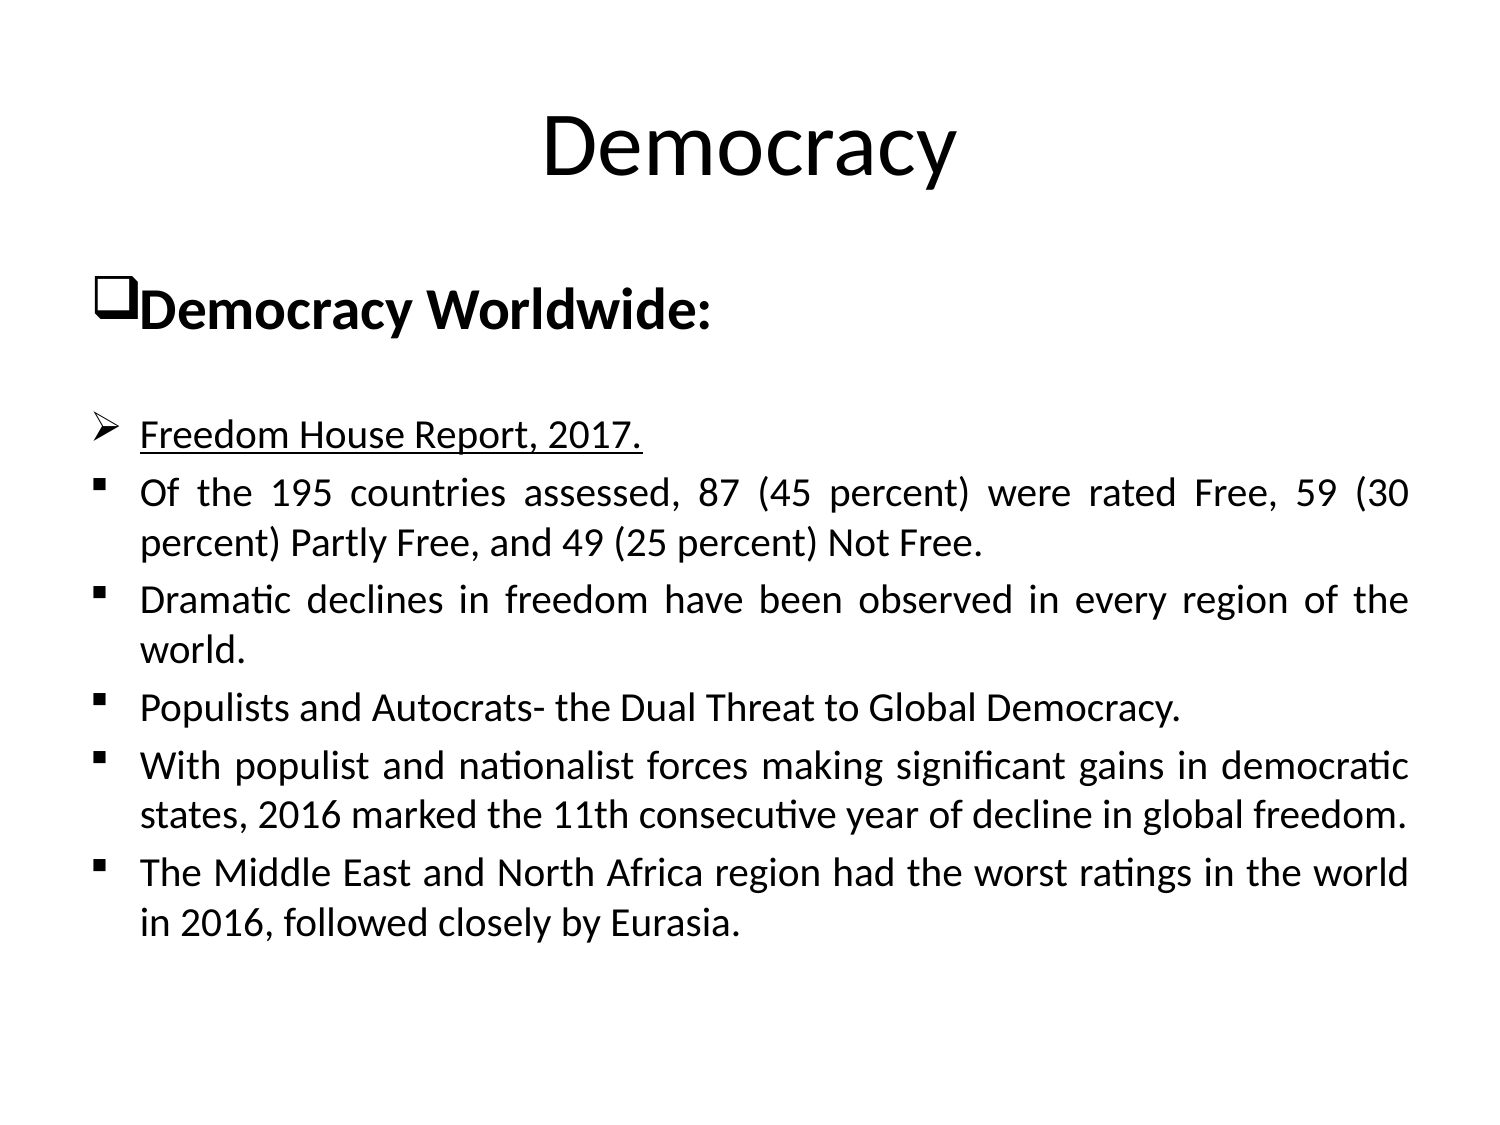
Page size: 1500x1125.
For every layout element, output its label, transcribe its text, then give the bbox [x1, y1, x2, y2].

list Democracy Worldwide: Freedom House Report, 2017. Of the 195 countries assessed, 87 (45 percent) were rated Free, 59 (30 percent) Partly Free, and 49 (25 percent) Not Free. Dramatic declines in freedom have been observed in every region of the world. Populists and Autocrats- the Dual Threat to Global Democracy. With populist and nationalist forces making significant gains in democratic states, 2016 marked the 11th consecutive year of decline in global freedom. The Middle East and North Africa region had the worst ratings in the world in 2016, followed closely by Eurasia. [75, 262, 1425, 1005]
title Democracy [75, 45, 1425, 233]
